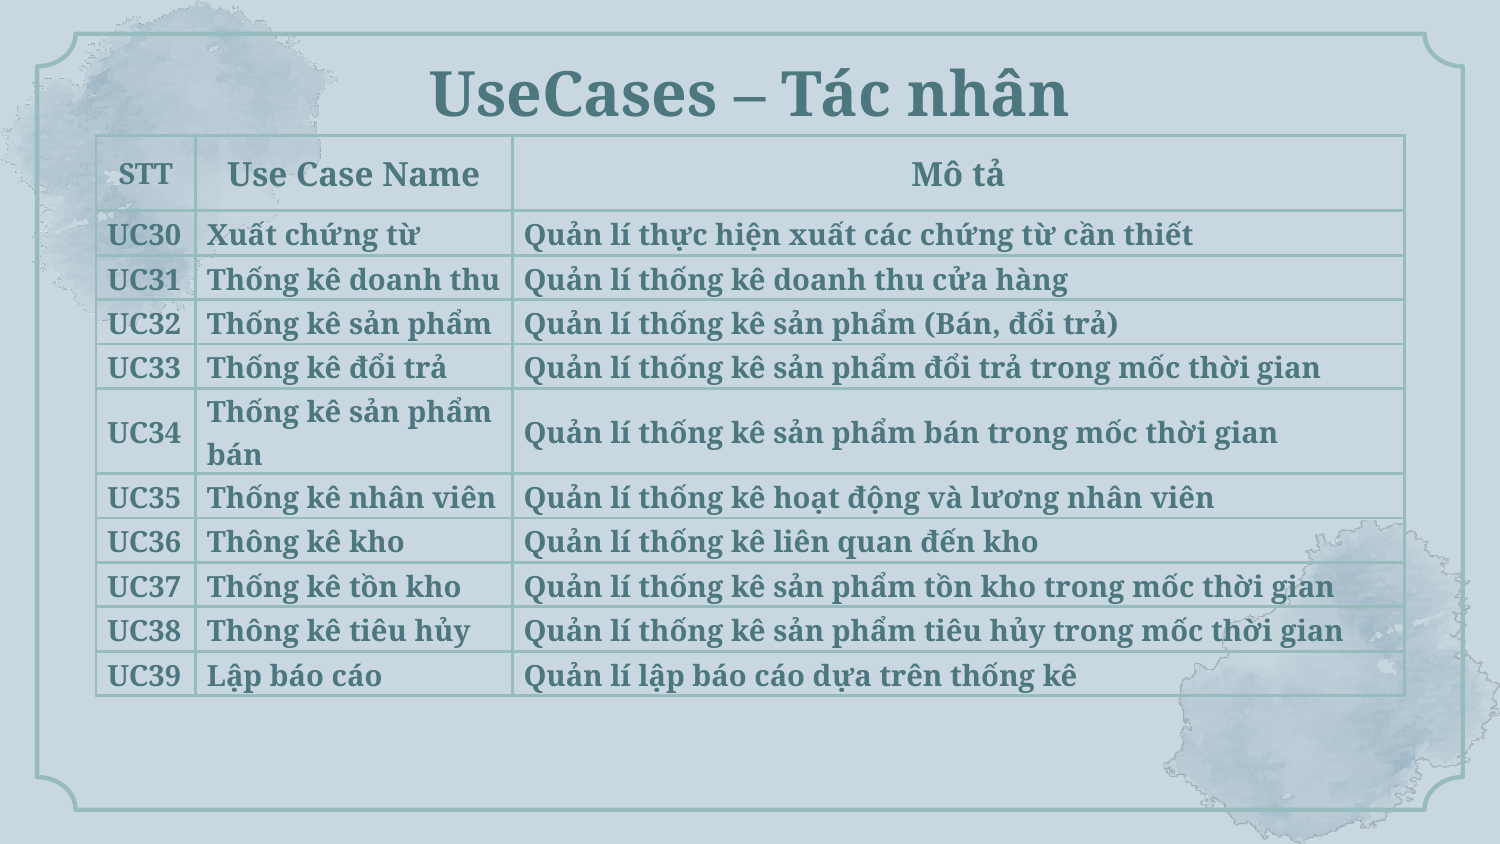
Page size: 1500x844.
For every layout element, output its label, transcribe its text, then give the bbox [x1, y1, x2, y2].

table_cell UC31 [97, 257, 194, 298]
table_header Use Case Name [197, 137, 511, 209]
table_cell UC33 [97, 345, 194, 387]
table_cell Thống kê sản phẩm [197, 301, 511, 343]
table_cell Quản lí thực hiện xuất các chứng từ cần thiết [514, 212, 1403, 254]
table_cell UC32 [97, 301, 194, 343]
table_cell Thống kê đổi trả [197, 345, 511, 387]
table_cell UC37 [97, 564, 194, 605]
table_header STT [97, 137, 194, 209]
table_cell UC30 [97, 212, 194, 254]
table_cell Quản lí thống kê liên quan đến kho [514, 519, 1403, 561]
table_cell Quản lí thống kê sản phẩm tiêu hủy trong mốc thời gian [514, 608, 1403, 650]
table_cell Thống kê tồn kho [197, 564, 511, 605]
table_cell UC35 [97, 475, 194, 517]
table_cell UC36 [97, 519, 194, 561]
table_cell Quản lí thống kê sản phẩm bán trong mốc thời gian [514, 390, 1403, 472]
table_cell Quản lí thống kê doanh thu cửa hàng [514, 257, 1403, 298]
table_cell Xuất chứng từ [197, 212, 511, 254]
table_header Mô tả [514, 137, 1403, 209]
table_cell UC38 [97, 608, 194, 650]
table_cell UC34 [97, 390, 194, 472]
table_cell UC39 [97, 653, 194, 694]
table_cell Thông kê tiêu hủy [197, 608, 511, 650]
table_cell Quản lí thống kê sản phẩm đổi trả trong mốc thời gian [514, 345, 1403, 387]
table_cell Thống kê nhân viên [197, 475, 511, 517]
table_cell Quản lí lập báo cáo dựa trên thống kê [514, 653, 1403, 694]
table_cell Lập báo cáo [197, 653, 511, 694]
table_cell Quản lí thống kê sản phẩm (Bán, đổi trả) [514, 301, 1403, 343]
text_box UseCases – Tác nhân [117, 61, 1383, 122]
table_cell Thống kê sản phẩm bán [197, 390, 511, 472]
table_cell Quản lí thống kê hoạt động và lương nhân viên [514, 475, 1403, 517]
table_cell Thông kê kho [197, 519, 511, 561]
table_cell Quản lí thống kê sản phẩm tồn kho trong mốc thời gian [514, 564, 1403, 605]
table_cell Thống kê doanh thu [197, 257, 511, 298]
